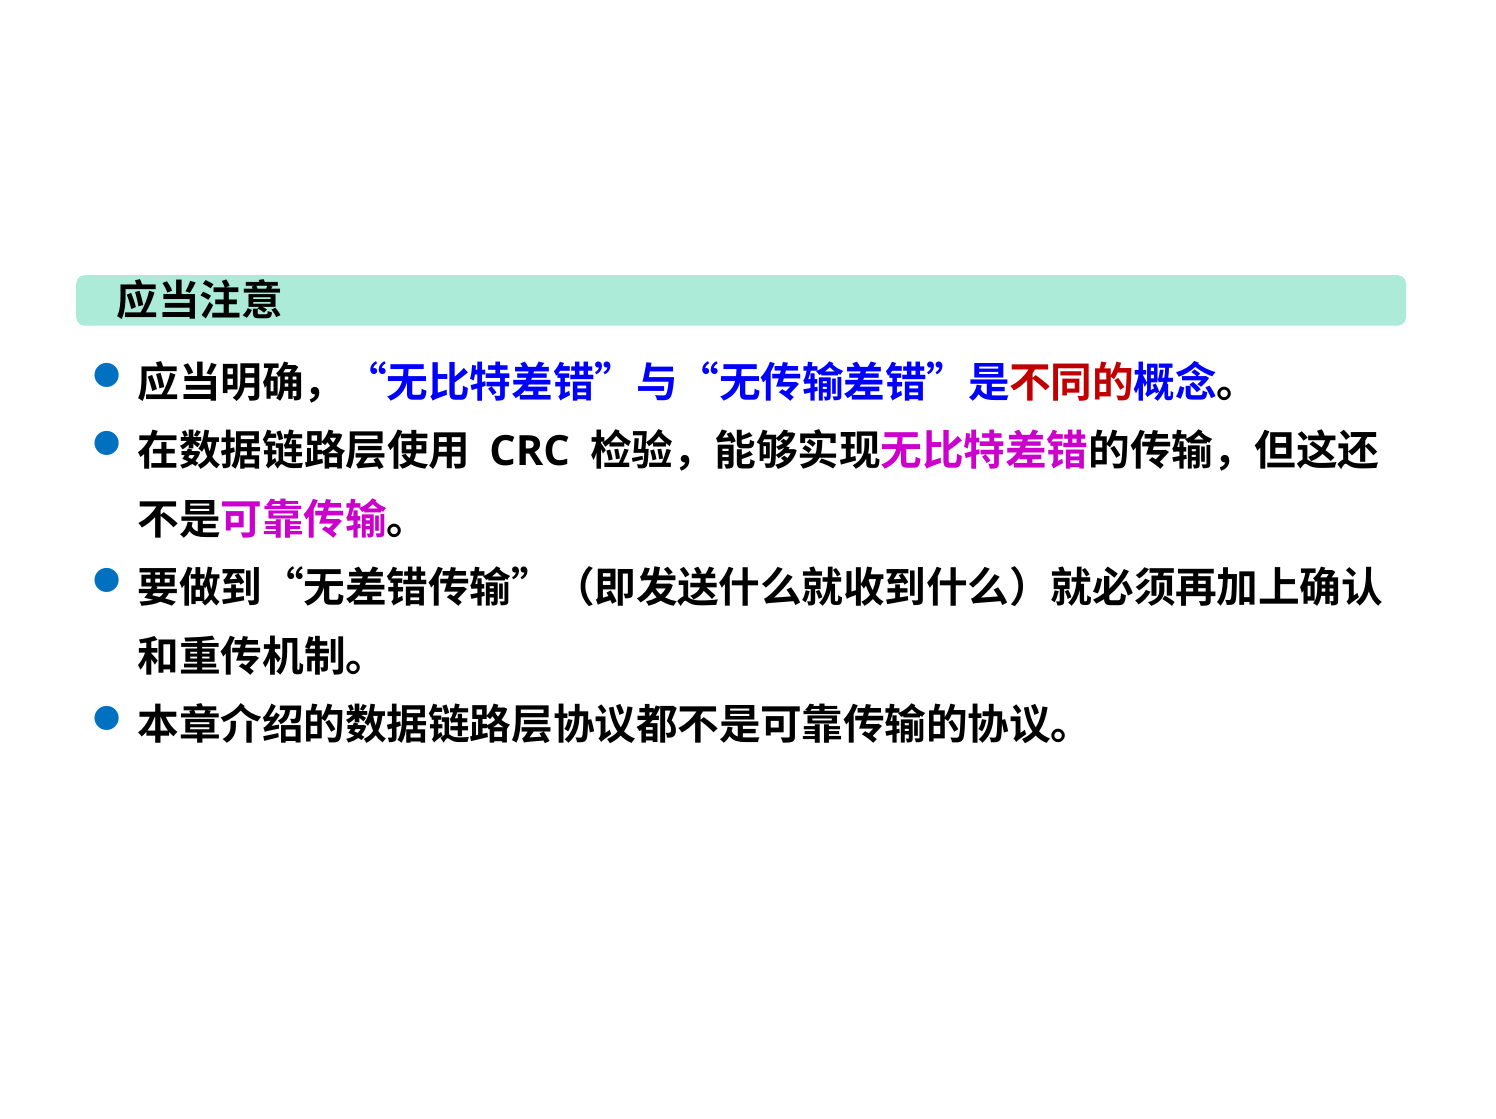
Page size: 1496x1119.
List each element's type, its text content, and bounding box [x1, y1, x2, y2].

text_box 应当注意 [101, 266, 298, 329]
text_box 应当明确，“无比特差错”与“无传输差错”是不同的概念。 在数据链路层使用 CRC 检验，能够实现无比特差错的传输，但这还不是可靠传输。 要做到“无差错传输”（即发送什么就收到什么）就必须再加上确认和重传机制。 本章介绍的数据链路层协议都不是可靠传输的协议。 [76, 329, 1435, 756]
text_box [76, 275, 101, 326]
text_box [298, 275, 1407, 326]
